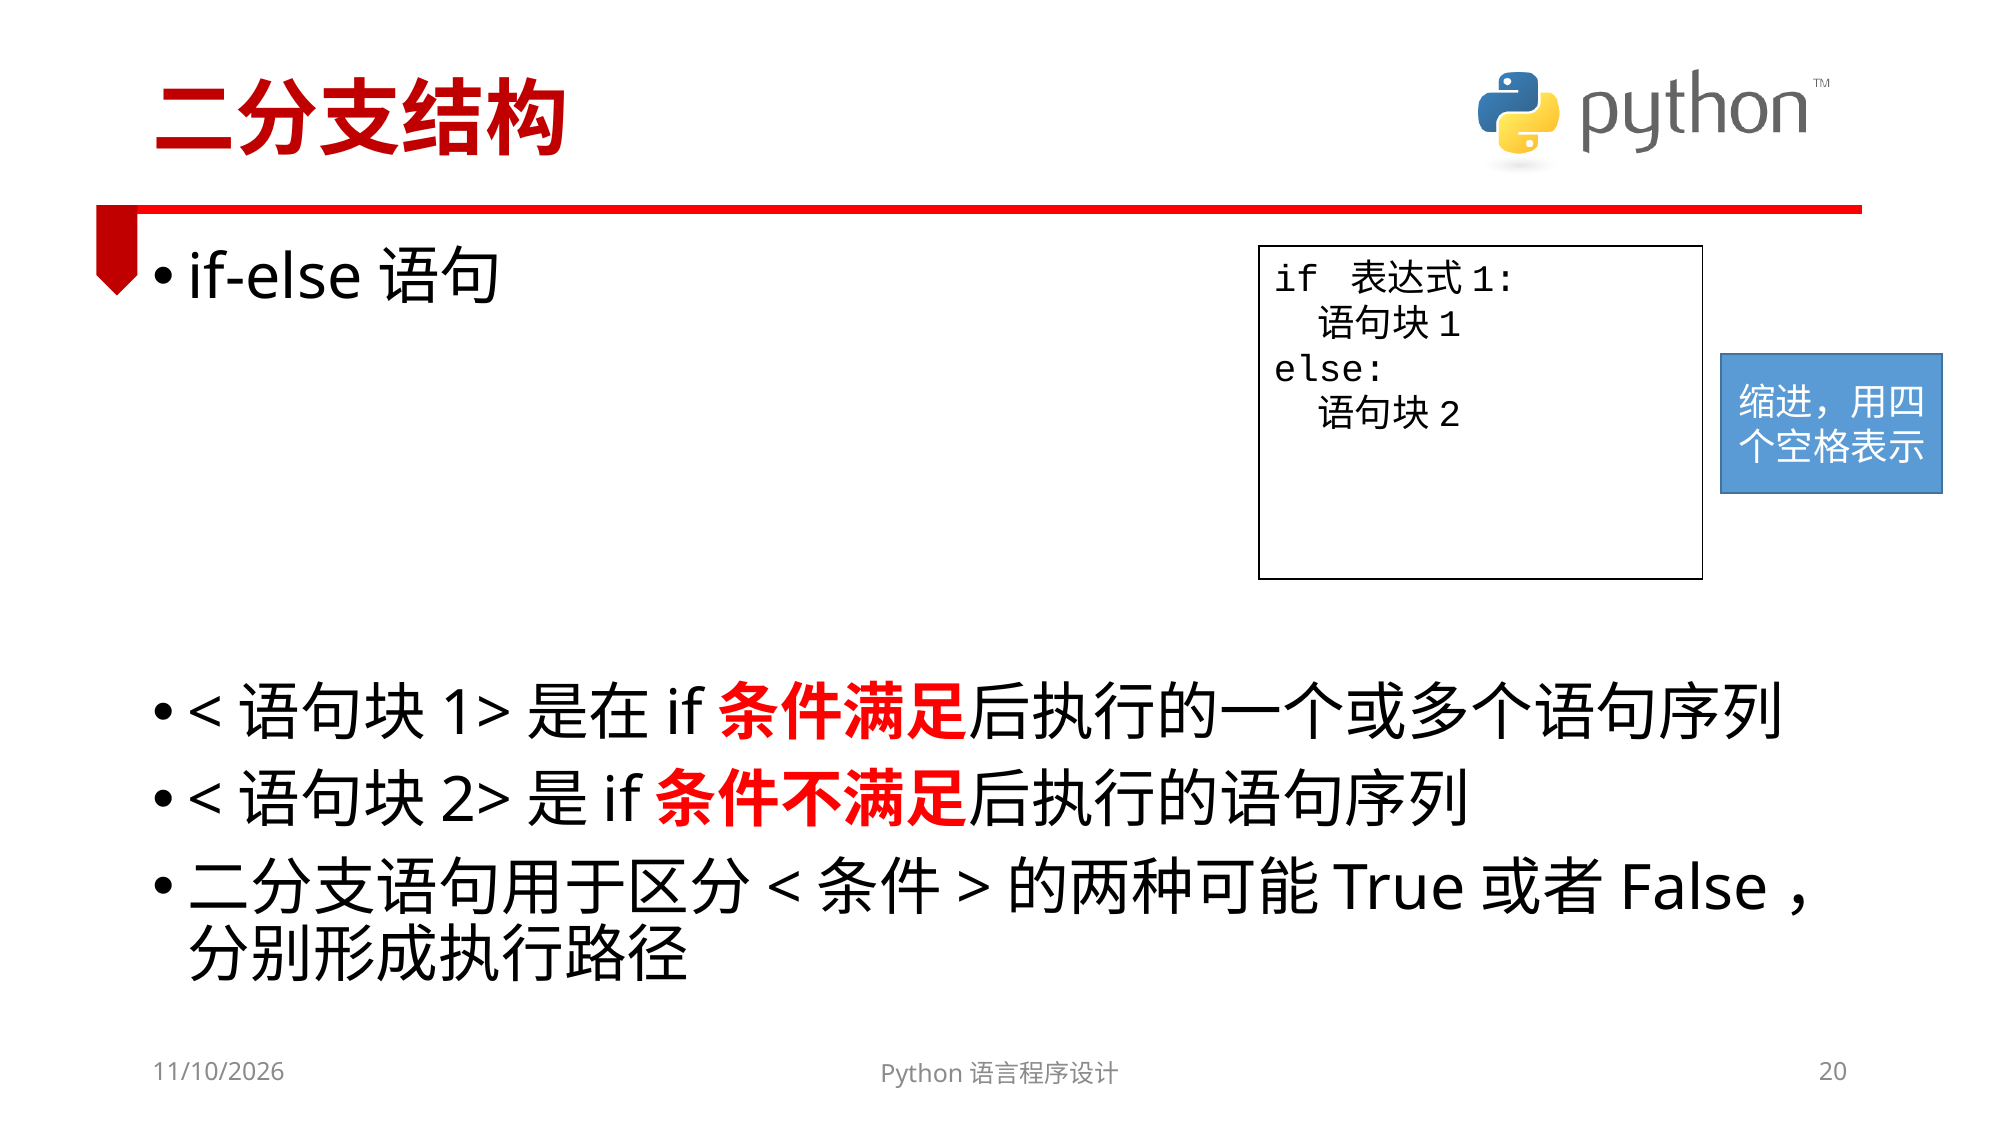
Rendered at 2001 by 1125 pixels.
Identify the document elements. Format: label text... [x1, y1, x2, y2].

picture [1419, 47, 1863, 197]
slide_number 20 [1412, 1042, 1863, 1103]
text_box 缩进，用四个空格表示 [1720, 353, 1943, 494]
text_box if 表达式1: 语句块1 else: 语句块2 [1258, 246, 1703, 579]
title 二分支结构 [137, 53, 1436, 191]
footer Python语言程序设计 [662, 1042, 1338, 1103]
list if-else语句 <语句块1>是在if条件满足后执行的一个或多个语句序列 <语句块2>是if条件不满足后执行的语句序列 二分支语句用于区分<条件>的两种可能True或者False，分别形成执行路径 [137, 236, 1863, 1014]
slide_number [137, 1042, 588, 1103]
